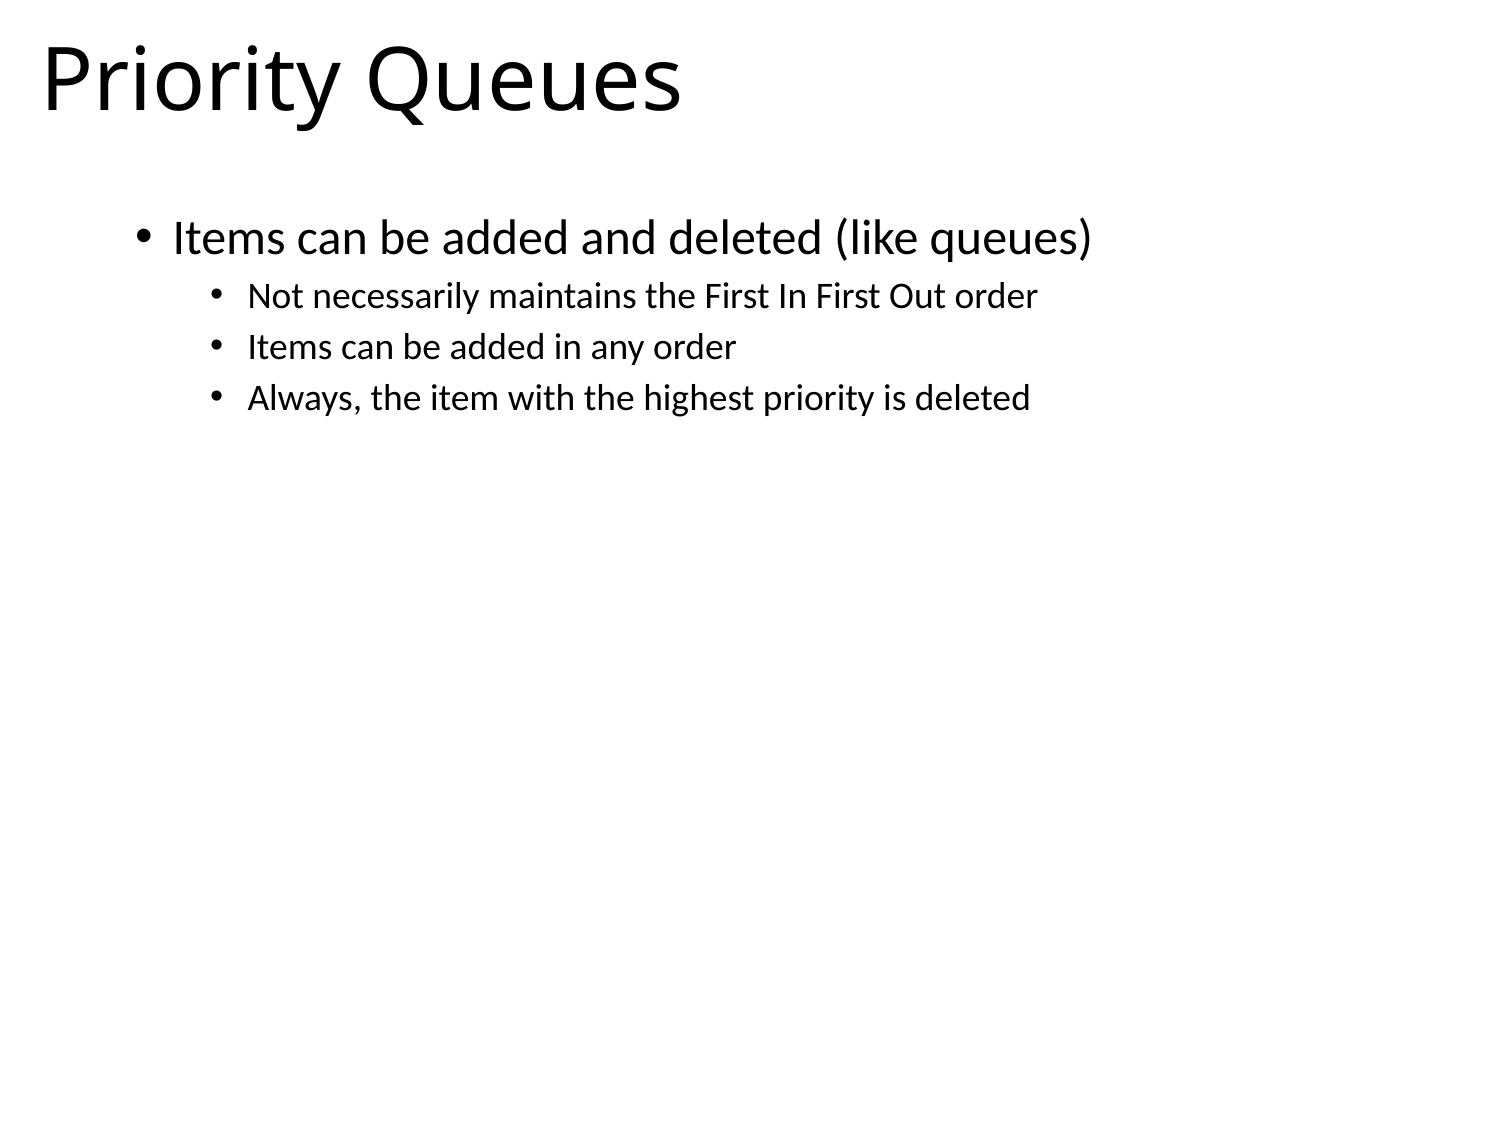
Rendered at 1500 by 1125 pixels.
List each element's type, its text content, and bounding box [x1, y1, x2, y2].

list Items can be added and deleted (like queues) Not necessarily maintains the First In First Out order Items can be added in any order Always, the item with the highest priority is deleted [120, 204, 1380, 990]
title Priority Queues [25, 26, 1469, 138]
